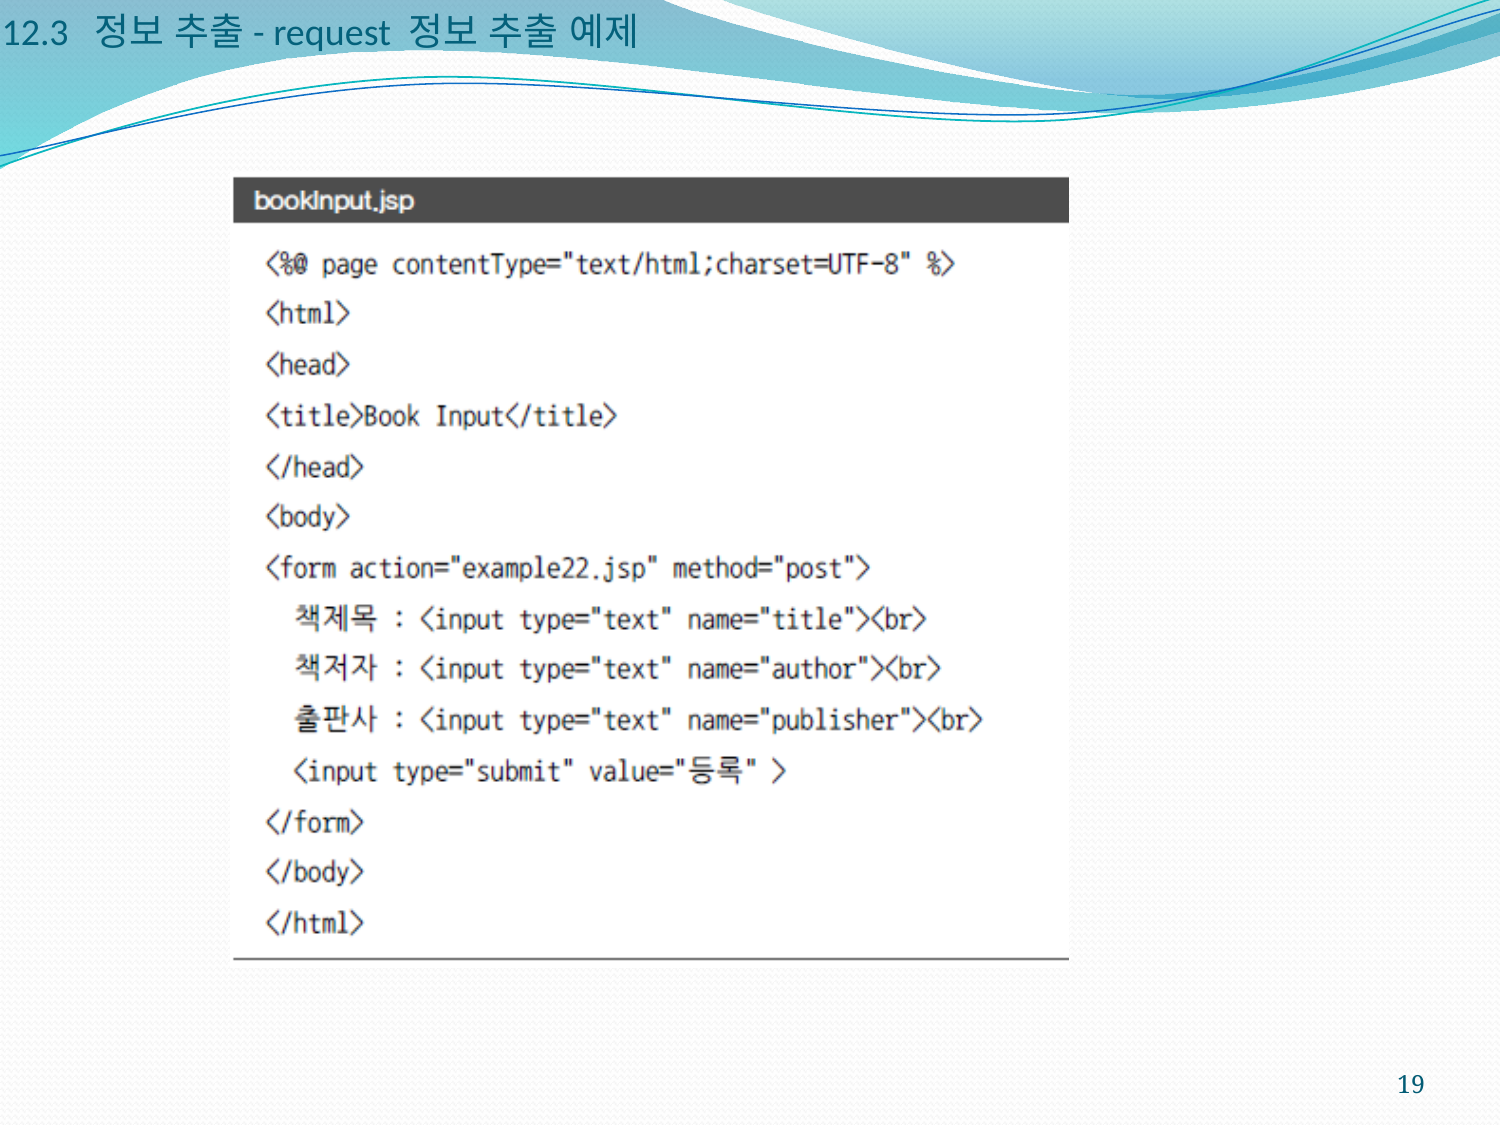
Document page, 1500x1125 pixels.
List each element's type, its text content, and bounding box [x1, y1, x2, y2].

text_box 12.3 정보 추출- request 정보 추출 예제 [1, 0, 1365, 54]
slide_number 19 [1299, 1042, 1425, 1103]
picture [229, 172, 1070, 968]
